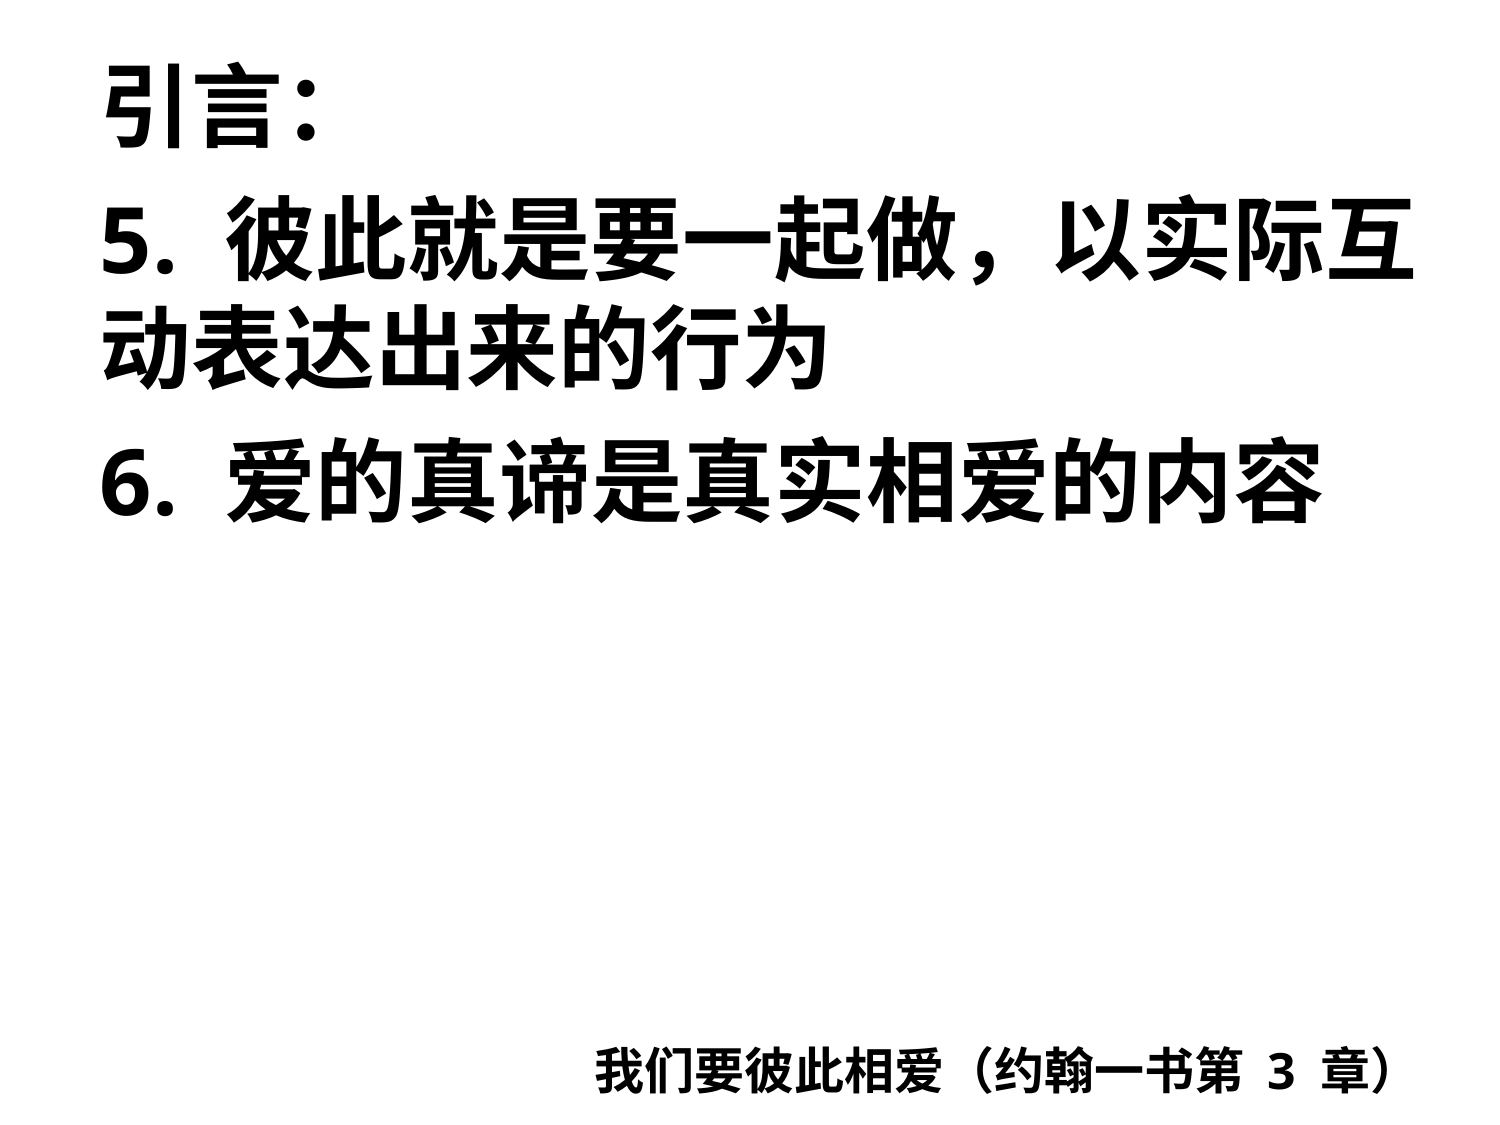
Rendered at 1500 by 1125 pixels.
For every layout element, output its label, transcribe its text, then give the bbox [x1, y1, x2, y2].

text_box 引言： 5. 彼此就是要一起做，以实际互动表达出来的行为 6. 爱的真谛是真实相爱的内容 [84, 43, 1438, 541]
text_box 我们要彼此相爱（约翰一书第 3 章） [82, 1033, 1436, 1107]
